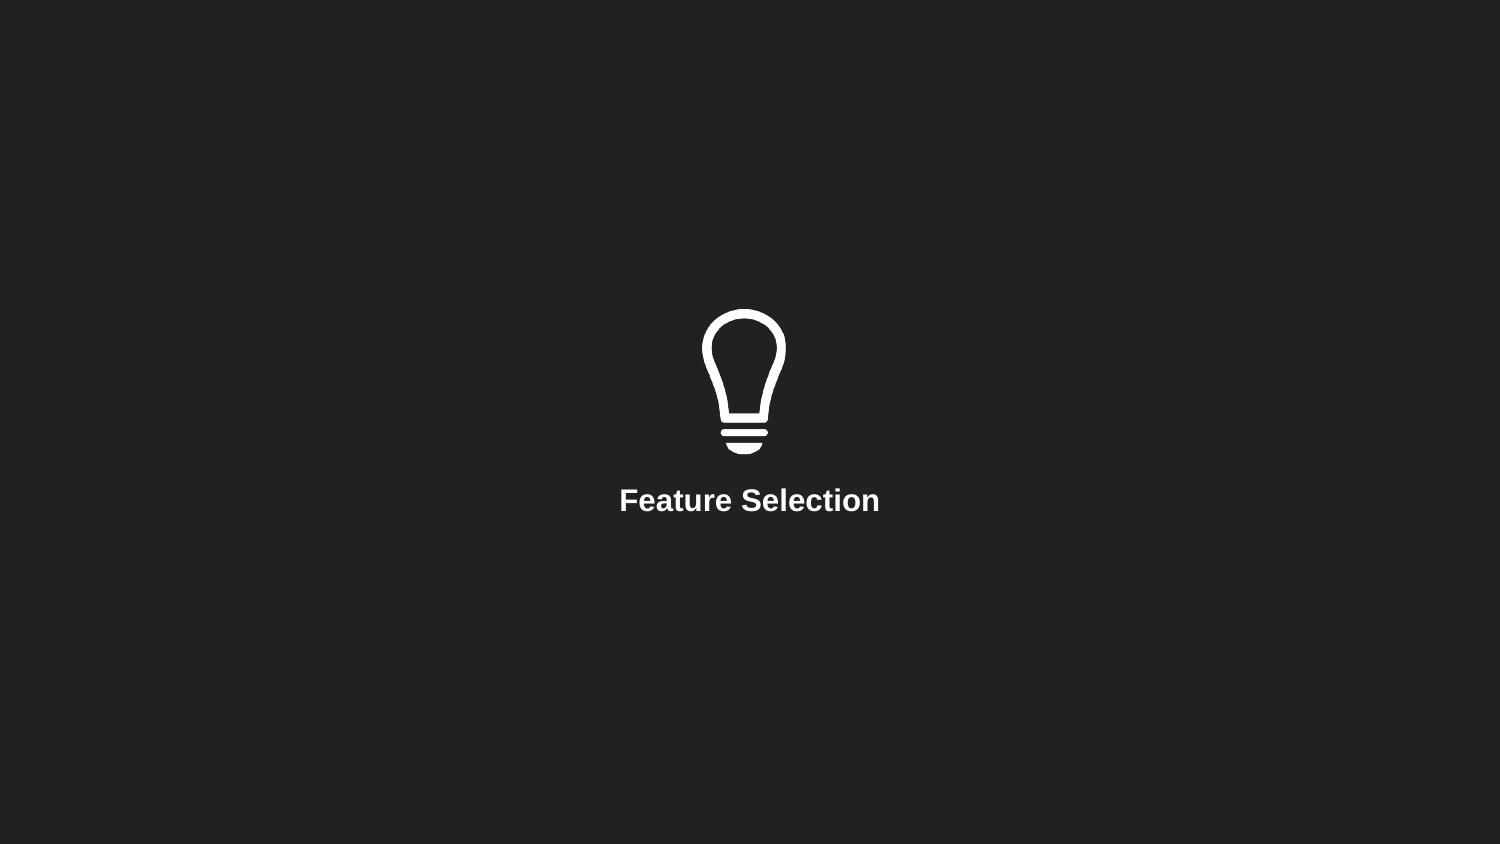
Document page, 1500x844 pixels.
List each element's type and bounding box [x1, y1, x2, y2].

text_box [582, 309, 917, 535]
